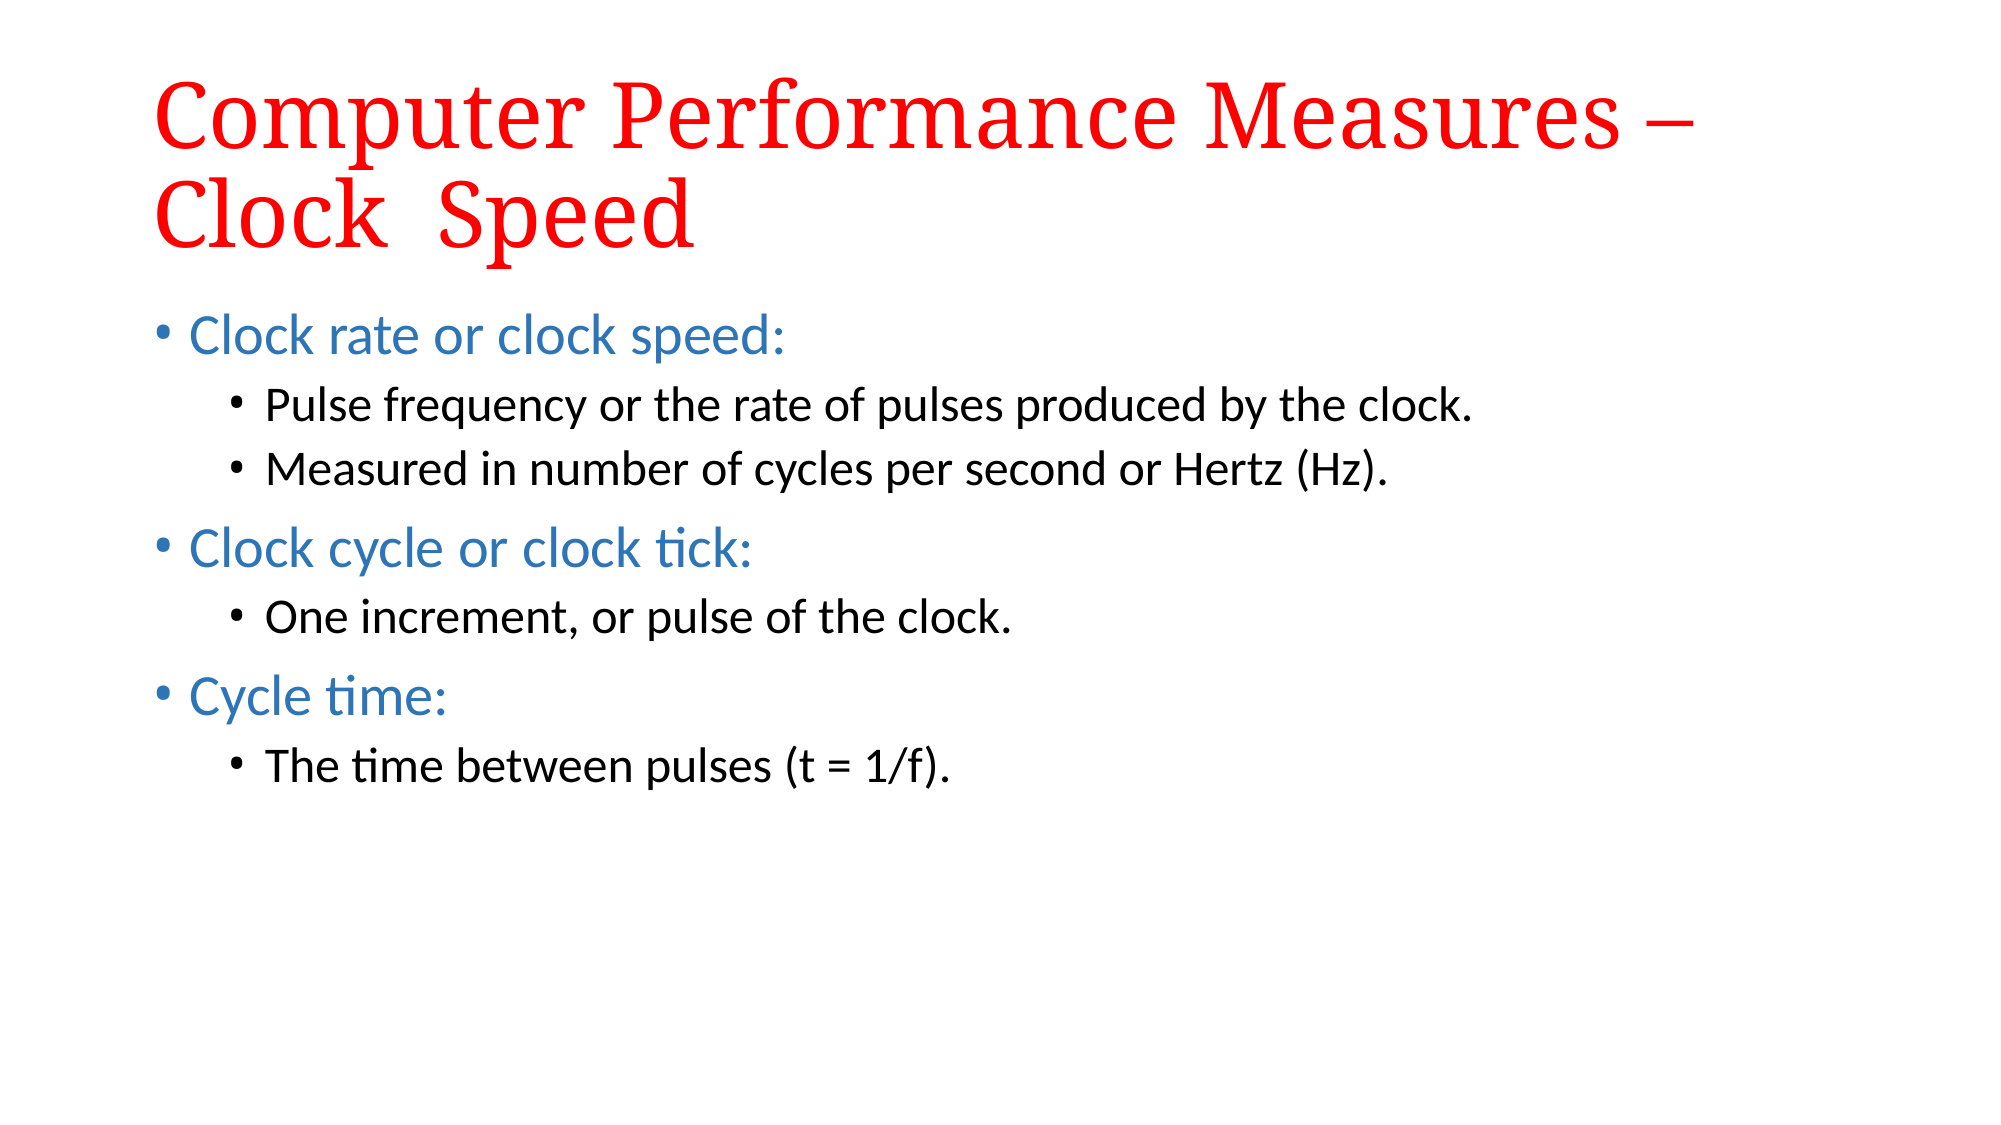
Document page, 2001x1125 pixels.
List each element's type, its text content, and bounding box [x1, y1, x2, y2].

title Computer Performance Measures – Clock Speed [150, 53, 1850, 267]
text_box Clock rate or clock speed: Pulse frequency or the rate of pulses produced by the clock. Measured in number of cycles per second or Hertz (Hz). Clock cycle or clock tick: One increment, or pulse of the clock. Cycle time: The time between pulses (t = 1/f). [150, 288, 1481, 792]
